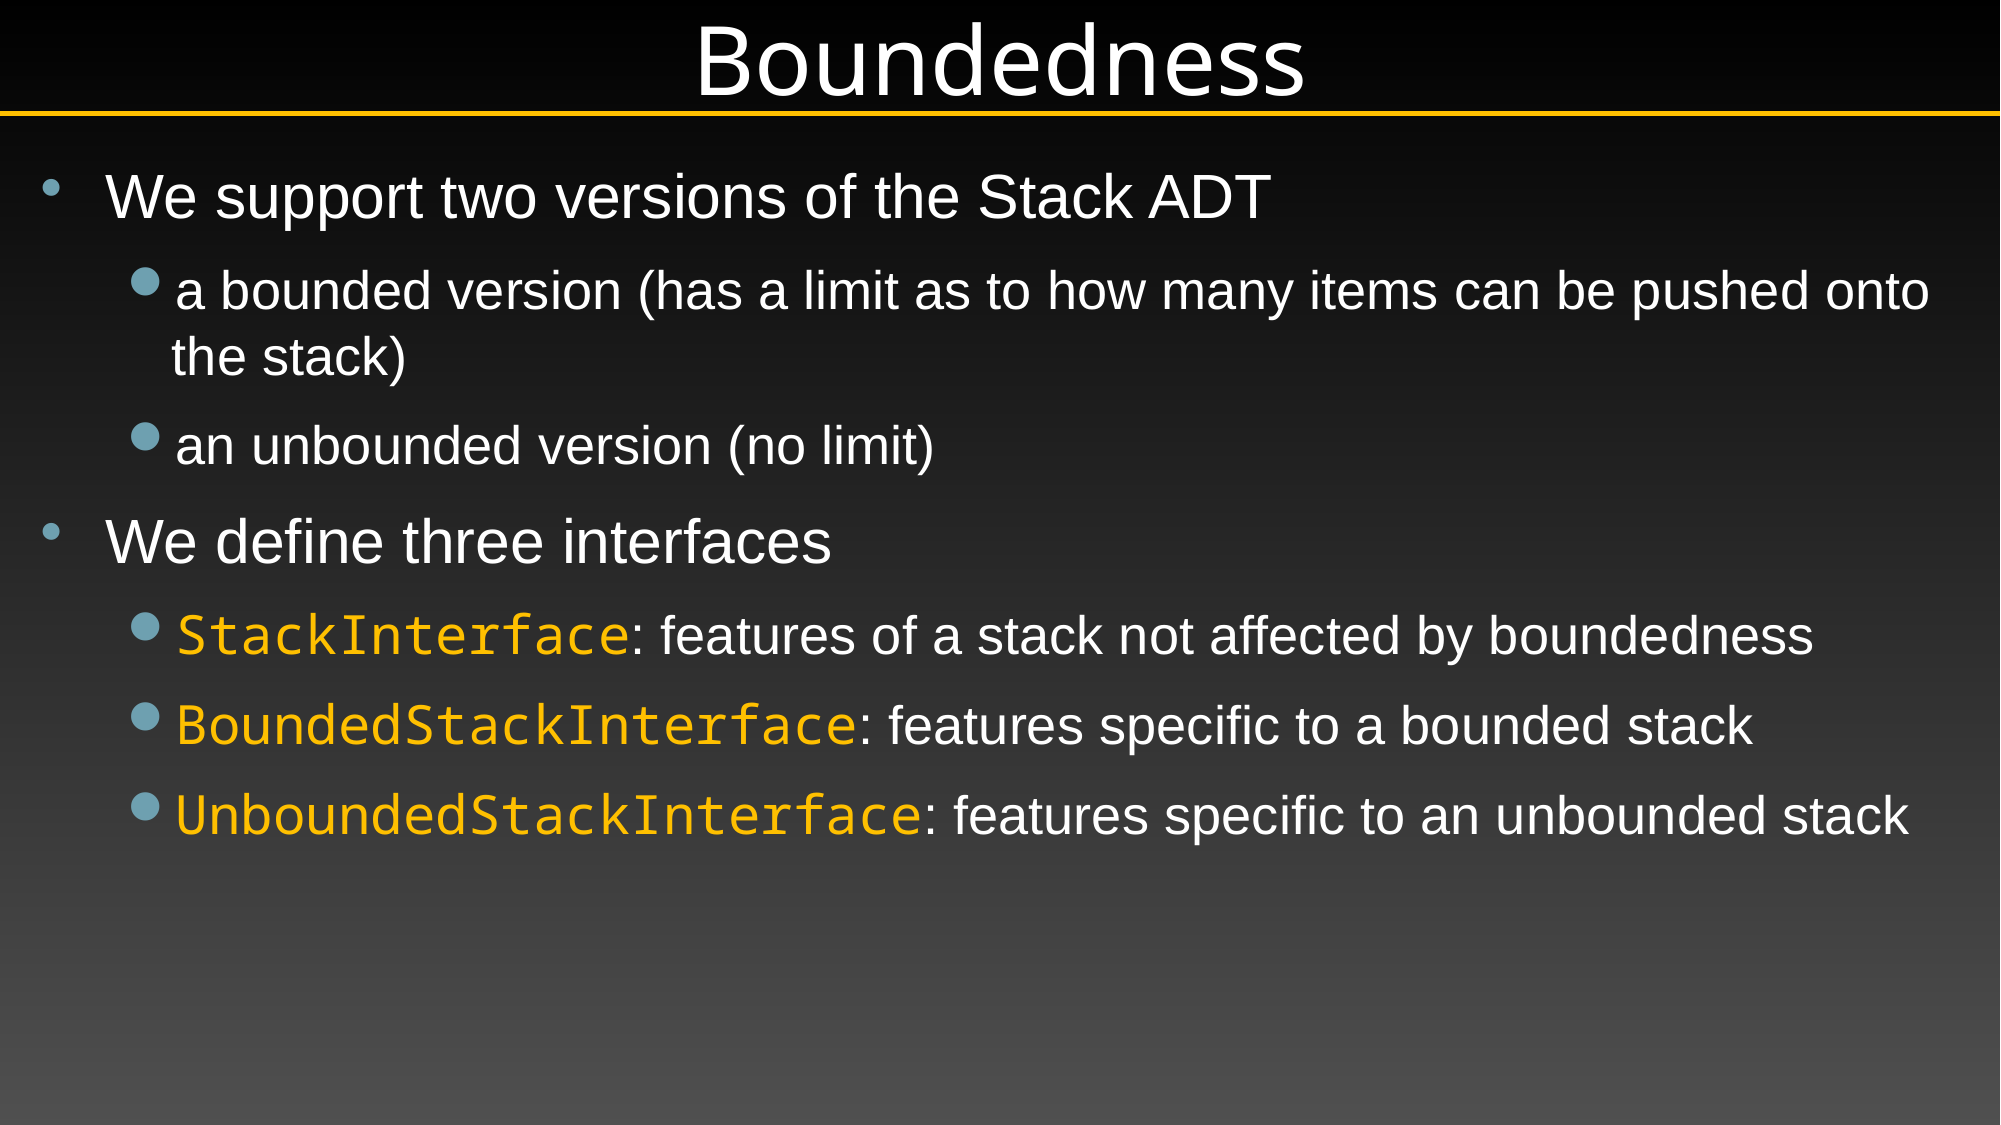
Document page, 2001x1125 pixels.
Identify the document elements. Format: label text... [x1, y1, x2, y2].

title Boundedness [249, 0, 1751, 116]
list We support two versions of the Stack ADT a bounded version (has a limit as to how many items can be pushed onto the stack) an unbounded version (no limit) We define three interfaces StackInterface: features of a stack not affected by boundedness BoundedStackInterface: features specific to a bounded stack UnboundedStackInterface: features specific to an unbounded stack [27, 148, 1979, 1092]
